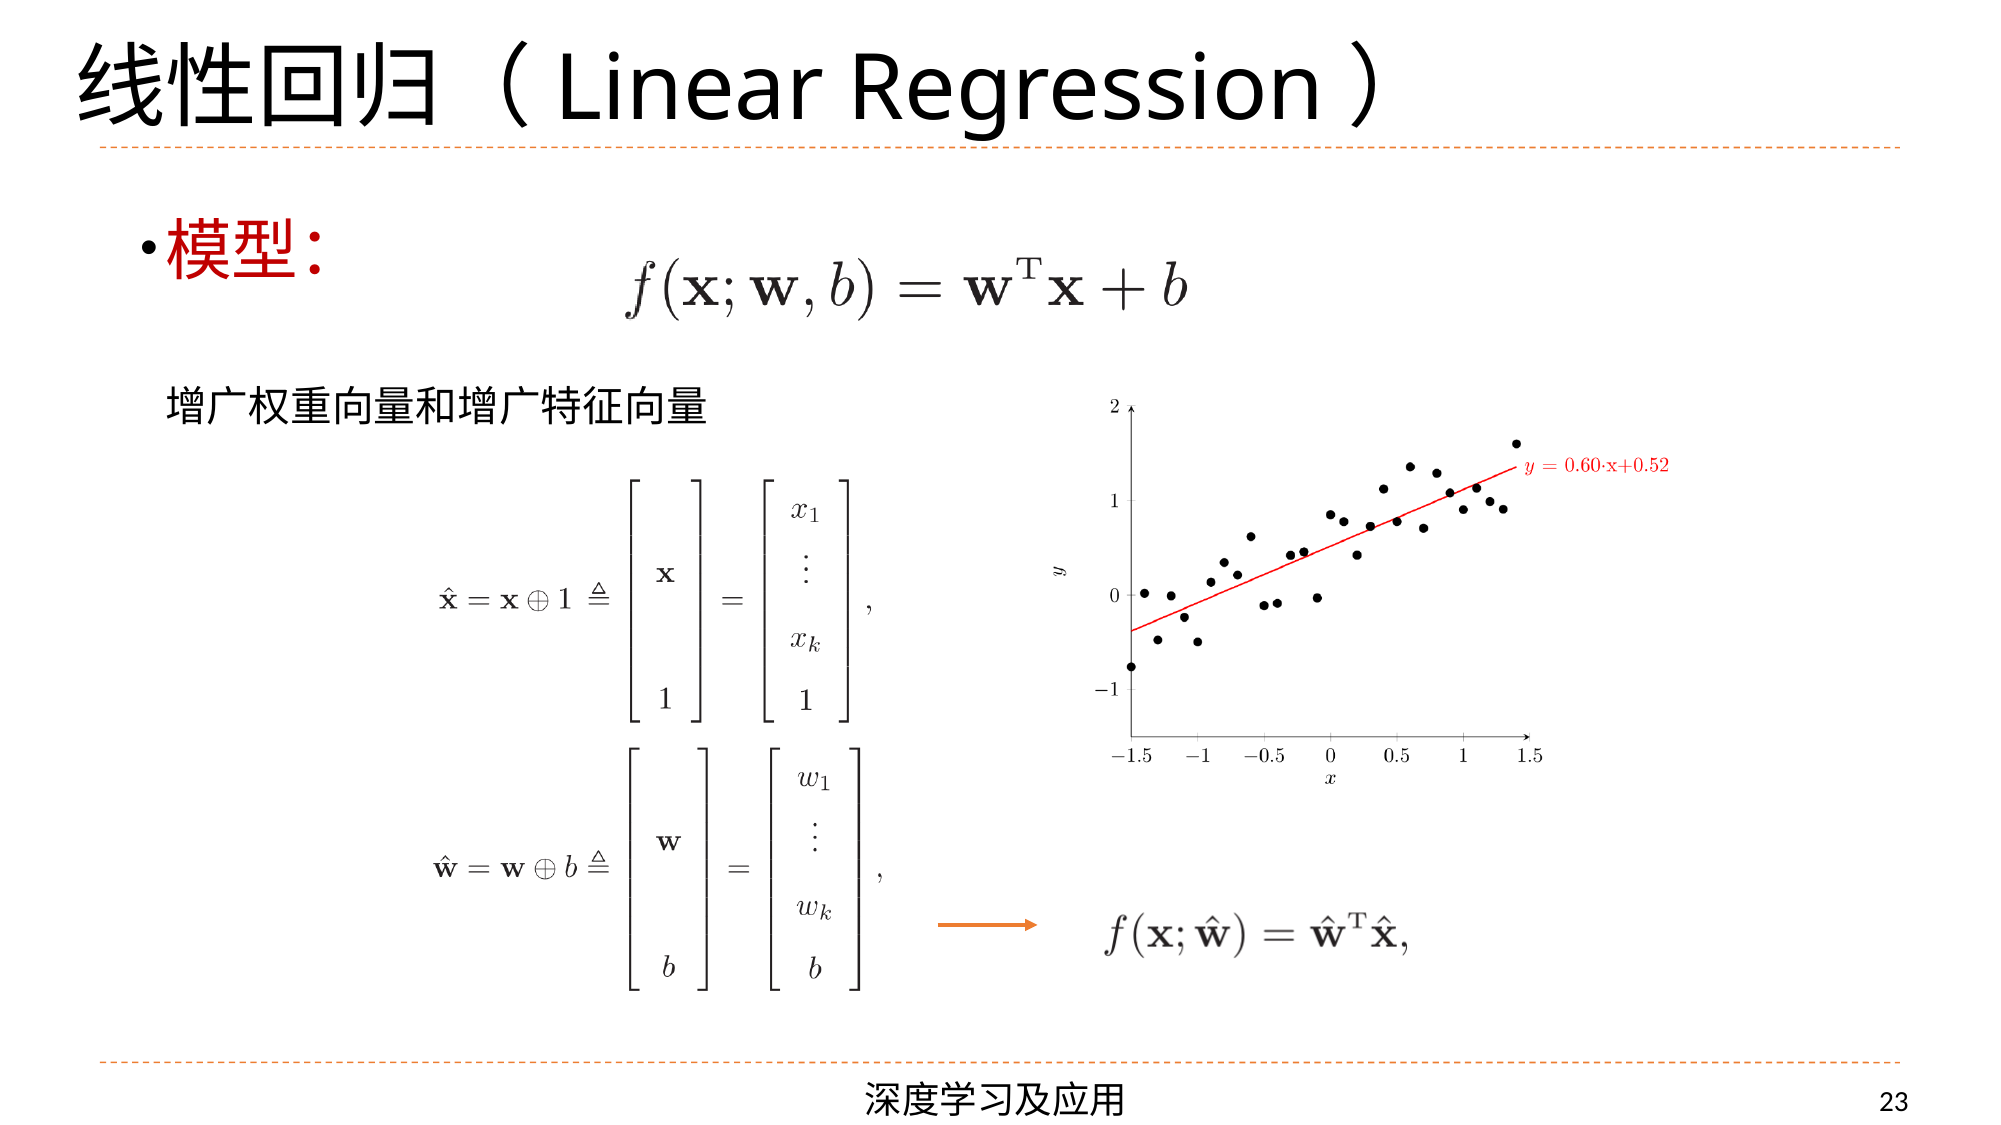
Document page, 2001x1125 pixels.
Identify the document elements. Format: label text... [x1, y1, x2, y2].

title 线性回归（Linear Regression） [59, 16, 1893, 163]
picture [612, 224, 1192, 342]
picture [1024, 384, 1704, 791]
text_box 模型： 增广权重向量和增广特征向量 [124, 199, 1925, 1010]
picture [417, 432, 906, 1010]
picture [1090, 856, 1423, 994]
